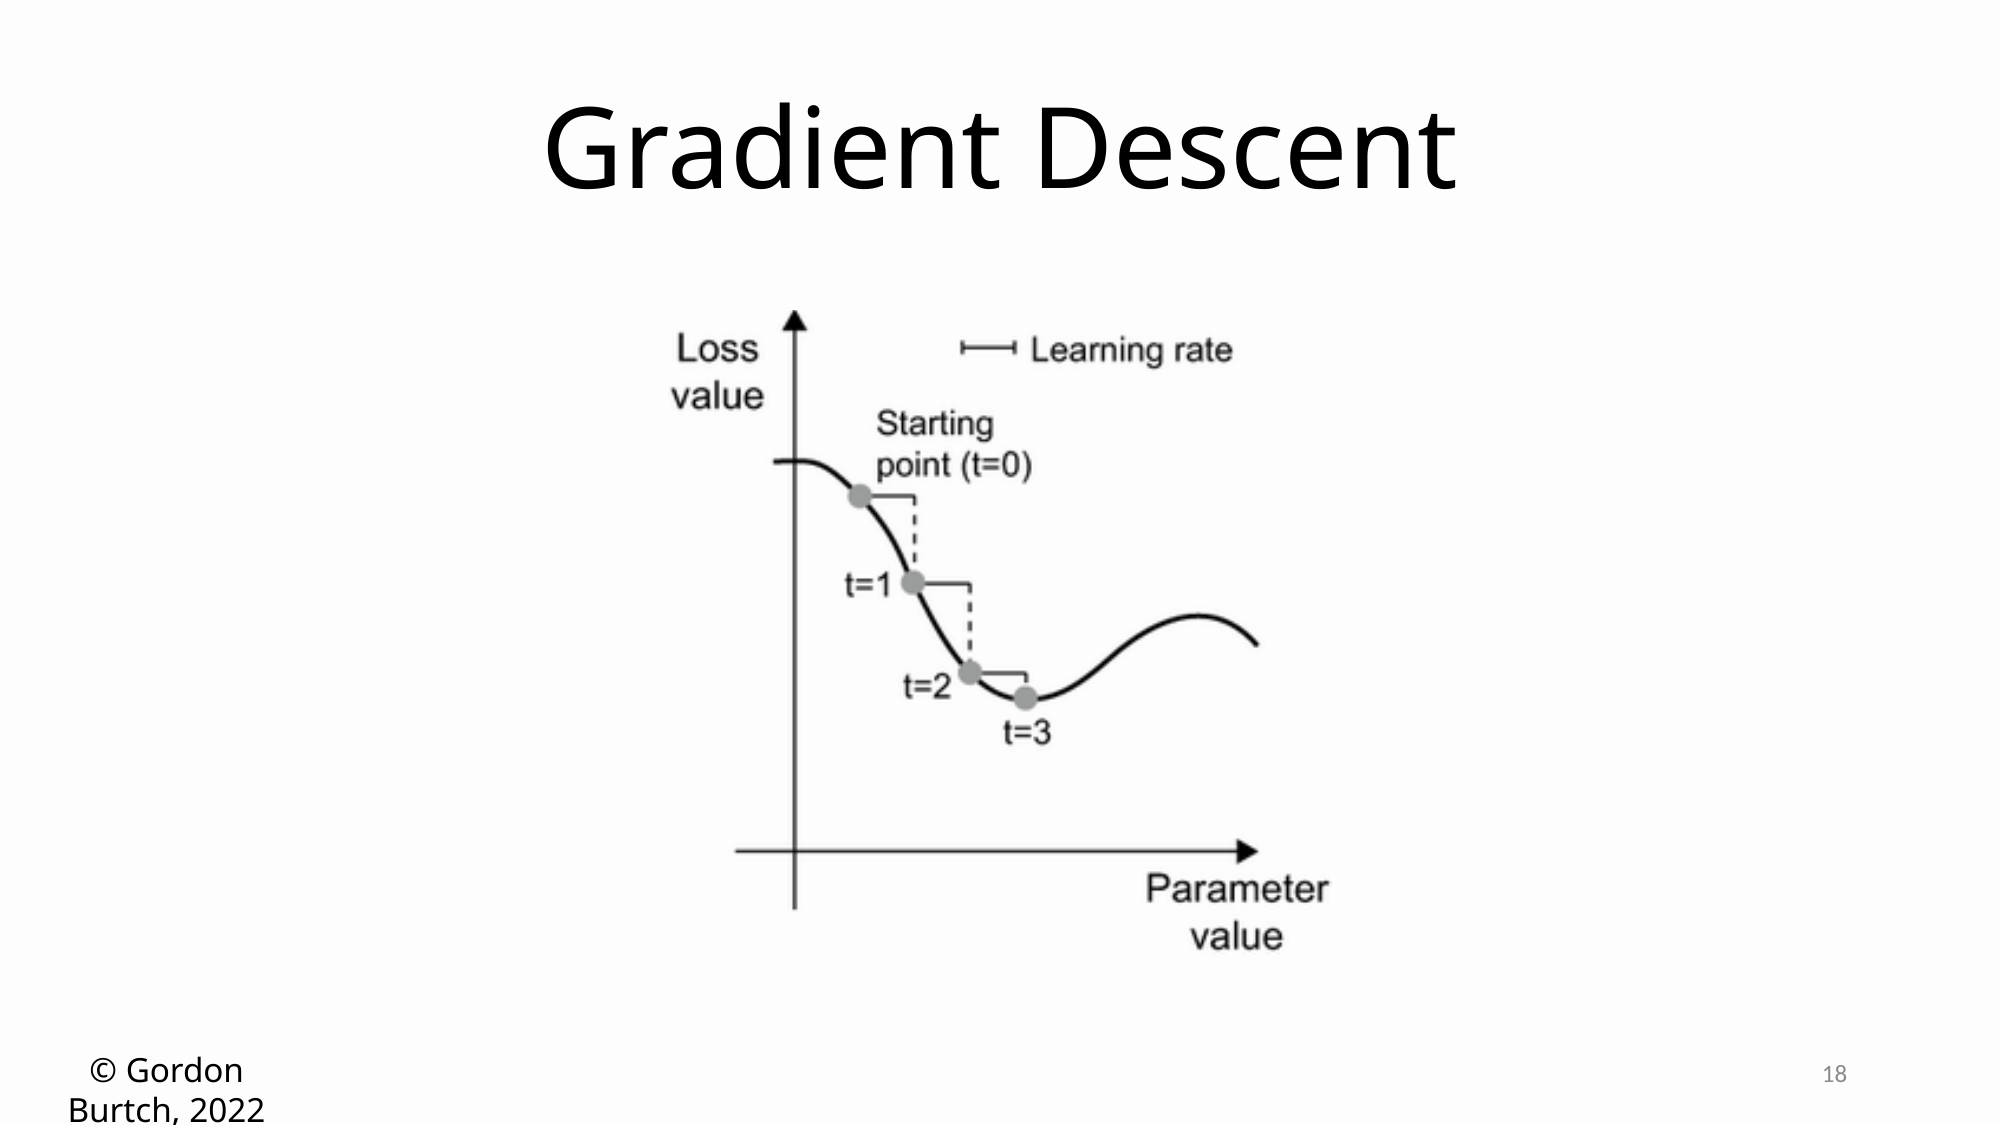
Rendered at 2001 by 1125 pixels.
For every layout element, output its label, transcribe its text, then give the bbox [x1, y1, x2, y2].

text_box Gradient Descent [416, 68, 1584, 219]
picture [668, 310, 1332, 955]
slide_number 18 [1412, 1042, 1863, 1103]
